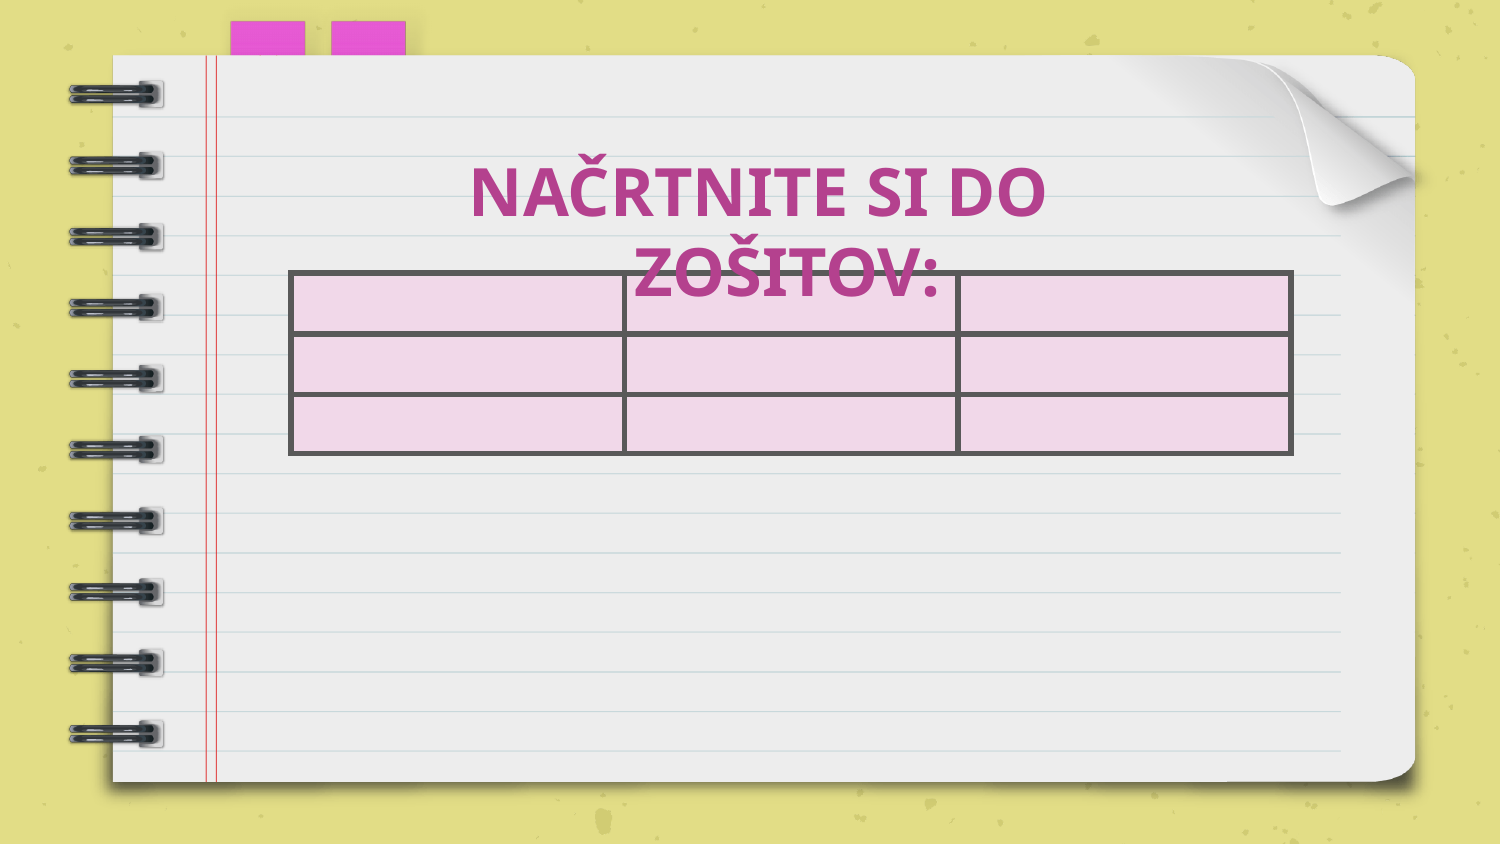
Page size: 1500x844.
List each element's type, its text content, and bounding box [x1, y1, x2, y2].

table_cell [294, 397, 622, 451]
table_cell [294, 337, 622, 392]
table_header [961, 276, 1288, 331]
table_cell [961, 337, 1288, 392]
table_cell [961, 397, 1288, 451]
table_cell [627, 337, 955, 392]
table_header [627, 276, 955, 331]
picture [63, 0, 1437, 822]
table_header [294, 276, 622, 331]
table_cell [627, 397, 955, 451]
subtitle NAČRTNITE SI DO ZOŠITOV: [299, 135, 1201, 246]
